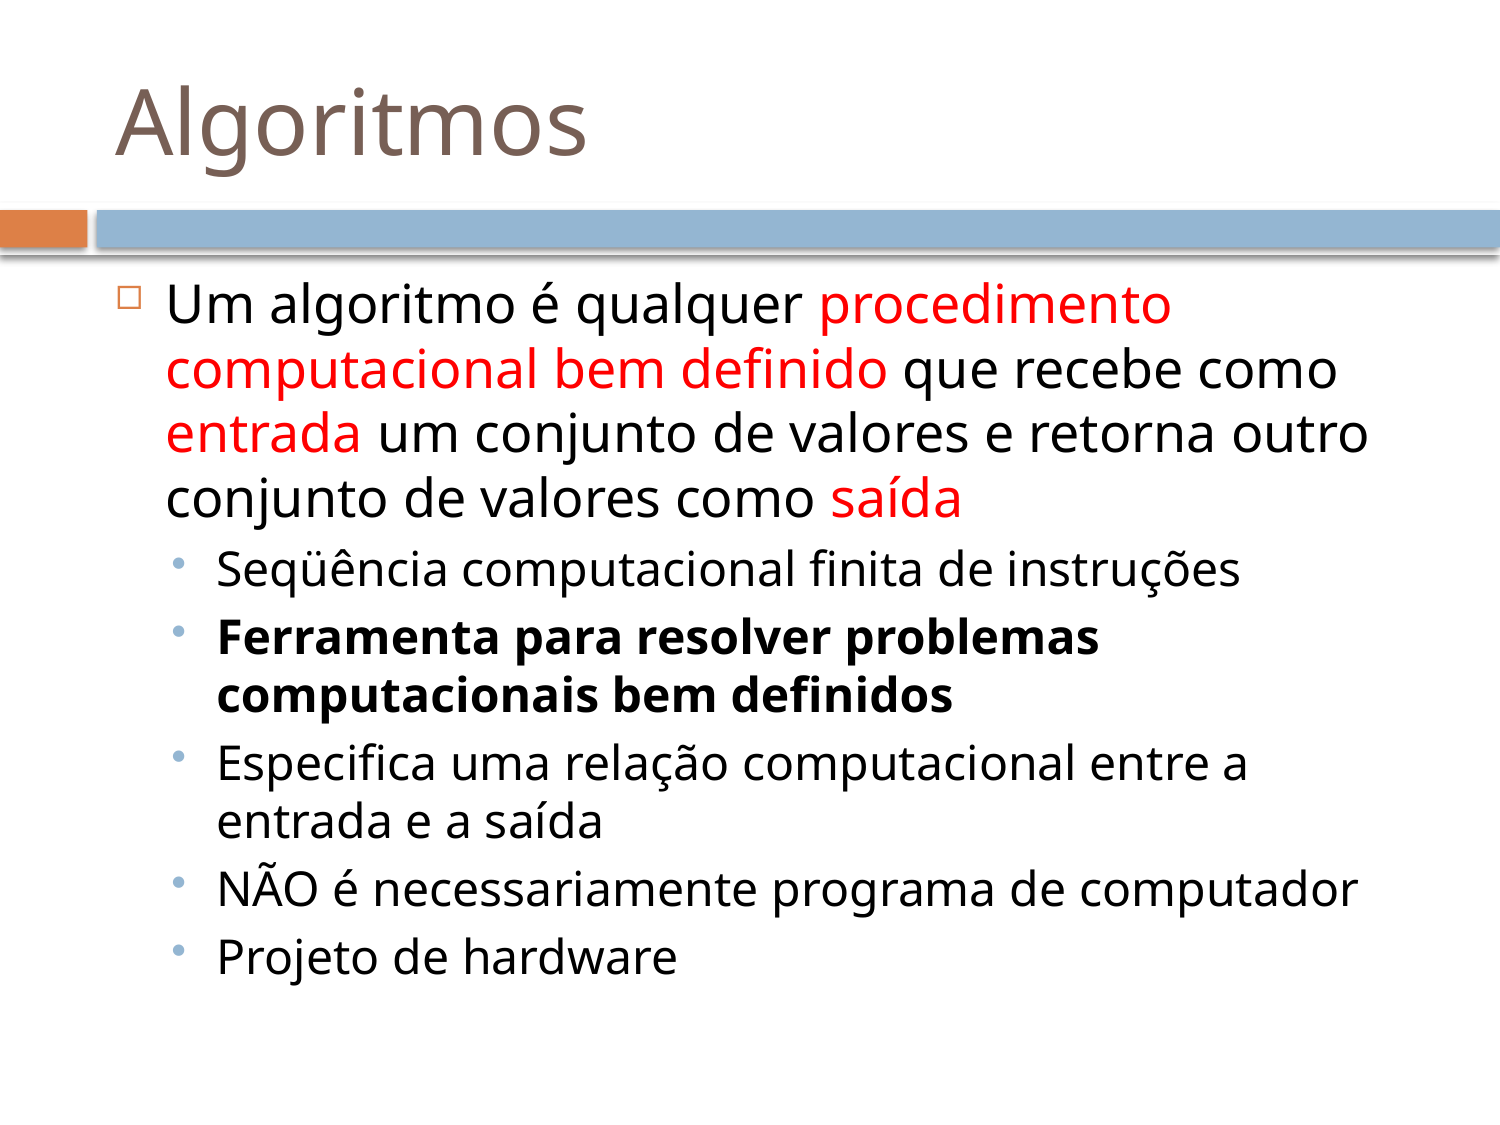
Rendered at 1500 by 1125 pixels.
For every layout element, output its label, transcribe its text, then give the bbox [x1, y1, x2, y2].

title Algoritmos [100, 37, 1438, 200]
list Um algoritmo é qualquer procedimento computacional bem definido que recebe como entrada um conjunto de valores e retorna outro conjunto de valores como saída Seqüência computacional finita de instruções Ferramenta para resolver problemas computacionais bem definidos Especifica uma relação computacional entre a entrada e a saída NÃO é necessariamente programa de computador Projeto de hardware [100, 262, 1438, 1000]
